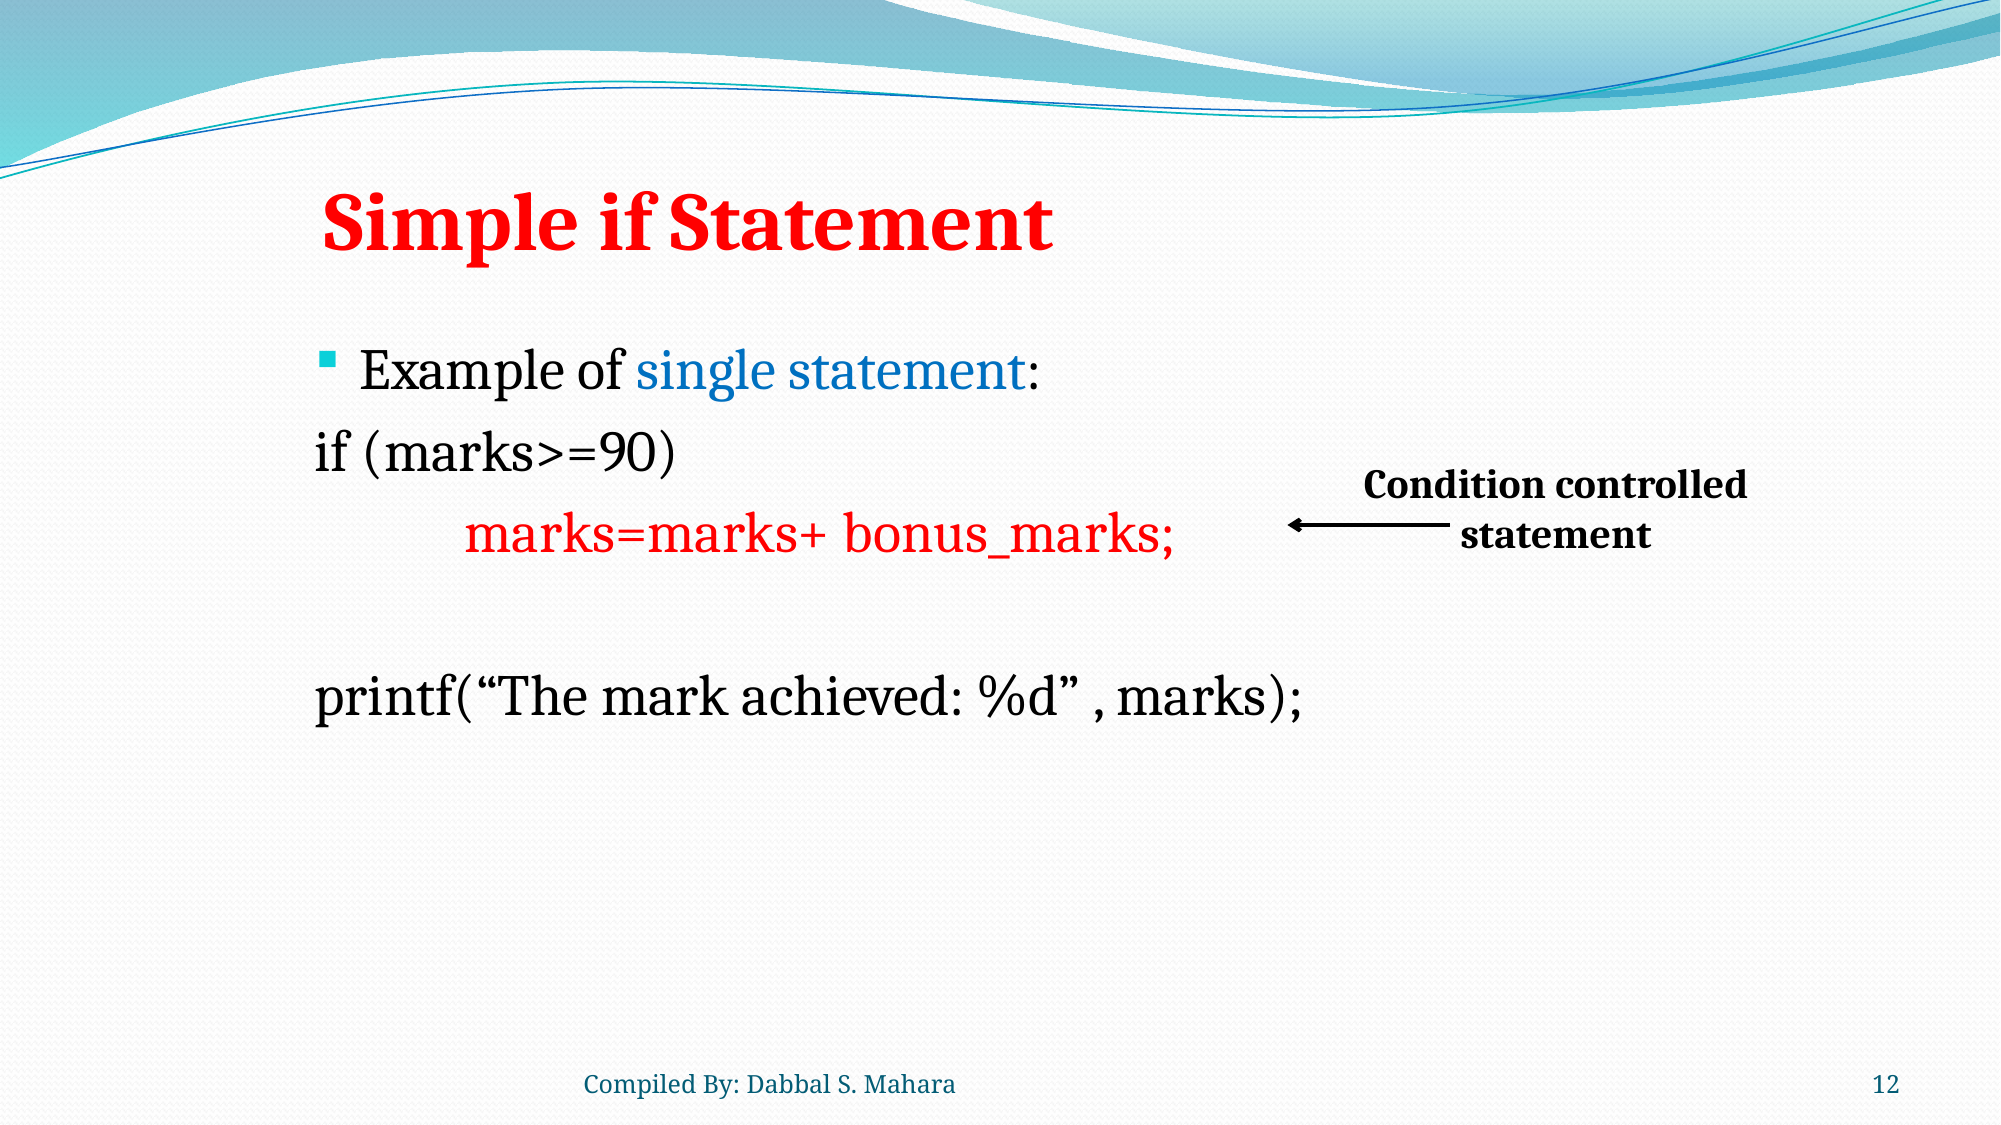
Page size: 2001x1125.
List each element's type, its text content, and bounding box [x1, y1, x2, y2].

slide_number 27 [1284, 520, 1324, 540]
list Example of single statement: if (marks>=90) marks=marks+ bonus_marks; printf(“The mark achieved: %d” , marks); [300, 323, 1600, 1091]
text_box Condition controlled statement [1324, 449, 1788, 565]
title Simple if Statement [324, 79, 1675, 267]
slide_number 12 [1733, 1042, 1900, 1103]
title Nested if…else Statement [1324, 527, 1447, 533]
footer Compiled By: Dabbal S. Mahara [583, 1042, 1317, 1103]
